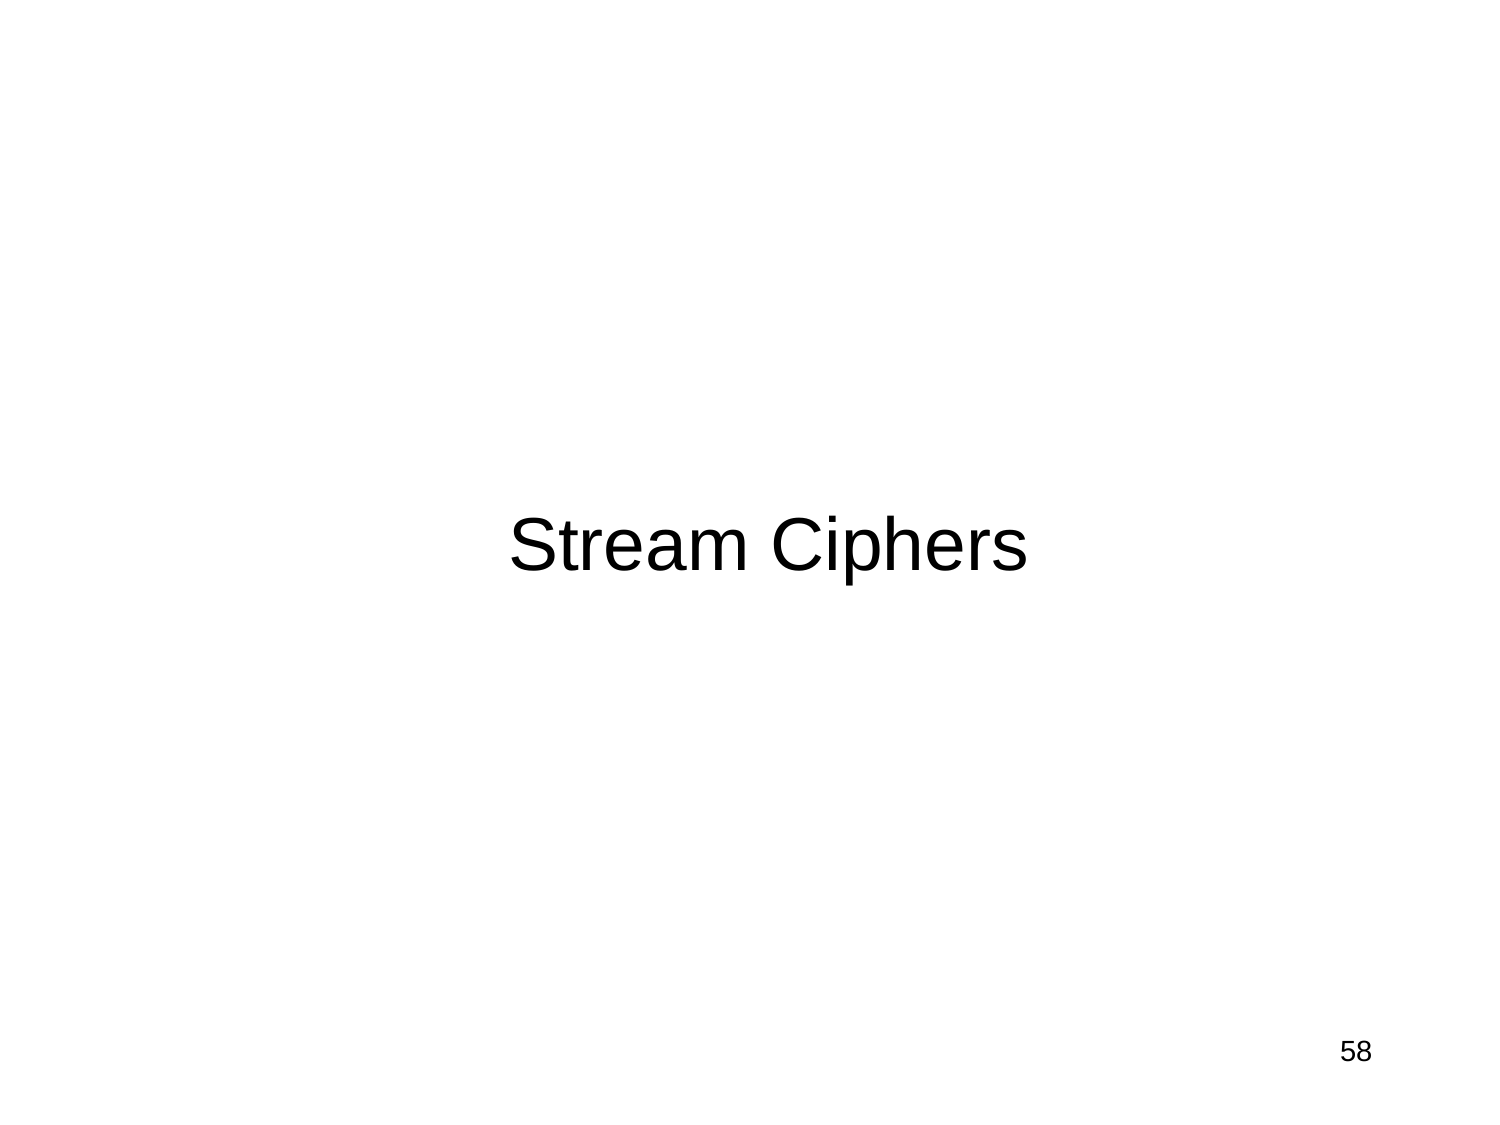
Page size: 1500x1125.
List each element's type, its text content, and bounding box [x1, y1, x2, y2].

list Stream Ciphers [87, 487, 1451, 726]
slide_number 58 [1074, 1024, 1388, 1101]
